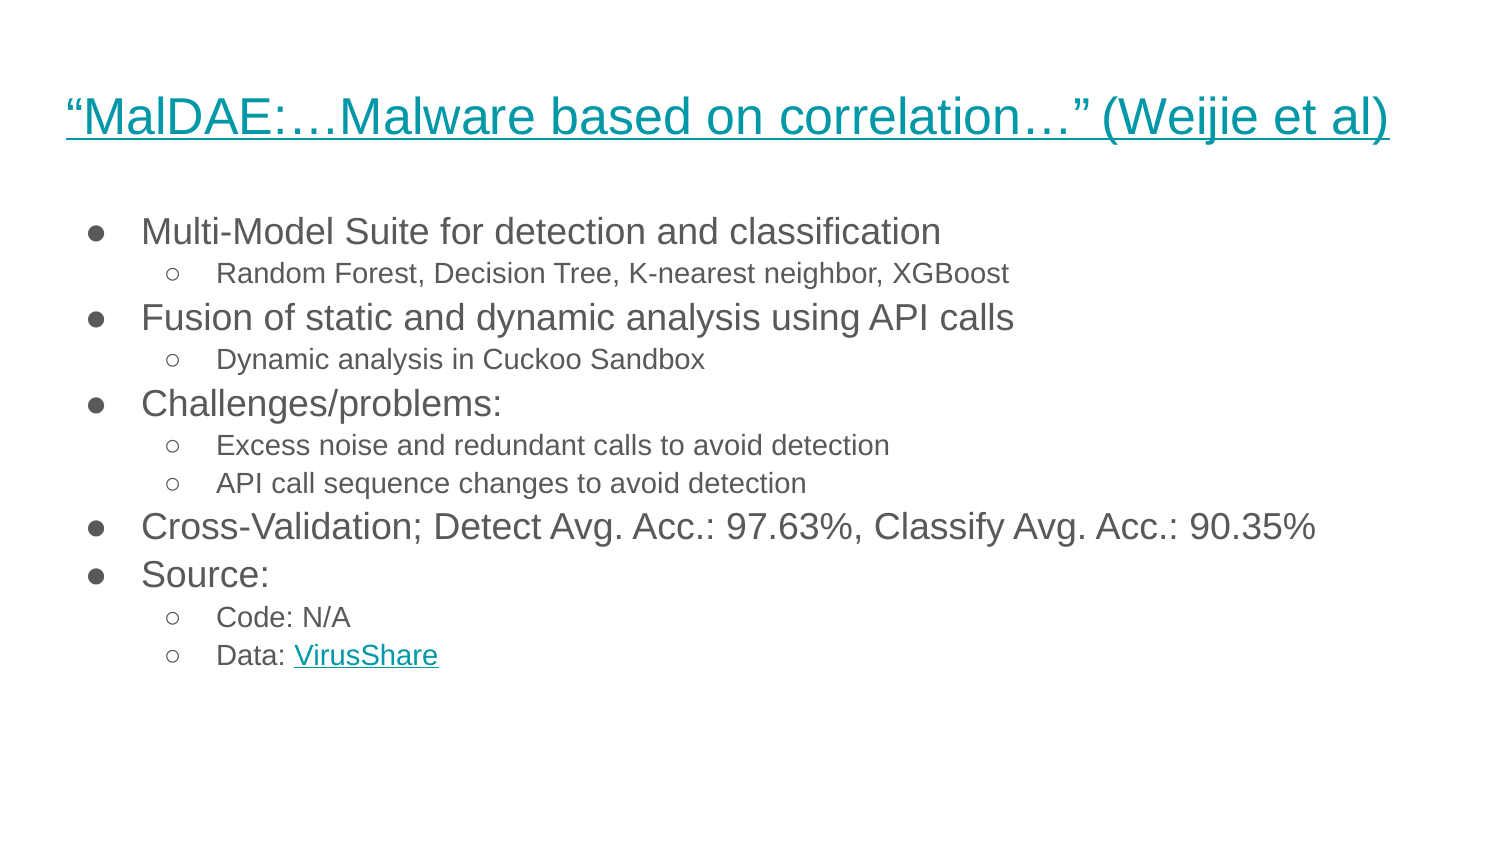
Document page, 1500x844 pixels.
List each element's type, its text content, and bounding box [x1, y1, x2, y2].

list Multi-Model Suite for detection and classification Random Forest, Decision Tree, K-nearest neighbor, XGBoost Fusion of static and dynamic analysis using API calls Dynamic analysis in Cuckoo Sandbox Challenges/problems: Excess noise and redundant calls to avoid detection API call sequence changes to avoid detection Cross-Validation; Detect Avg. Acc.: 97.63%, Classify Avg. Acc.: 90.35% Source: Code: N/A Data: VirusShare [51, 189, 1449, 750]
title “MalDAE:…Malware based on correlation…” (Weijie et al) [51, 72, 1449, 167]
